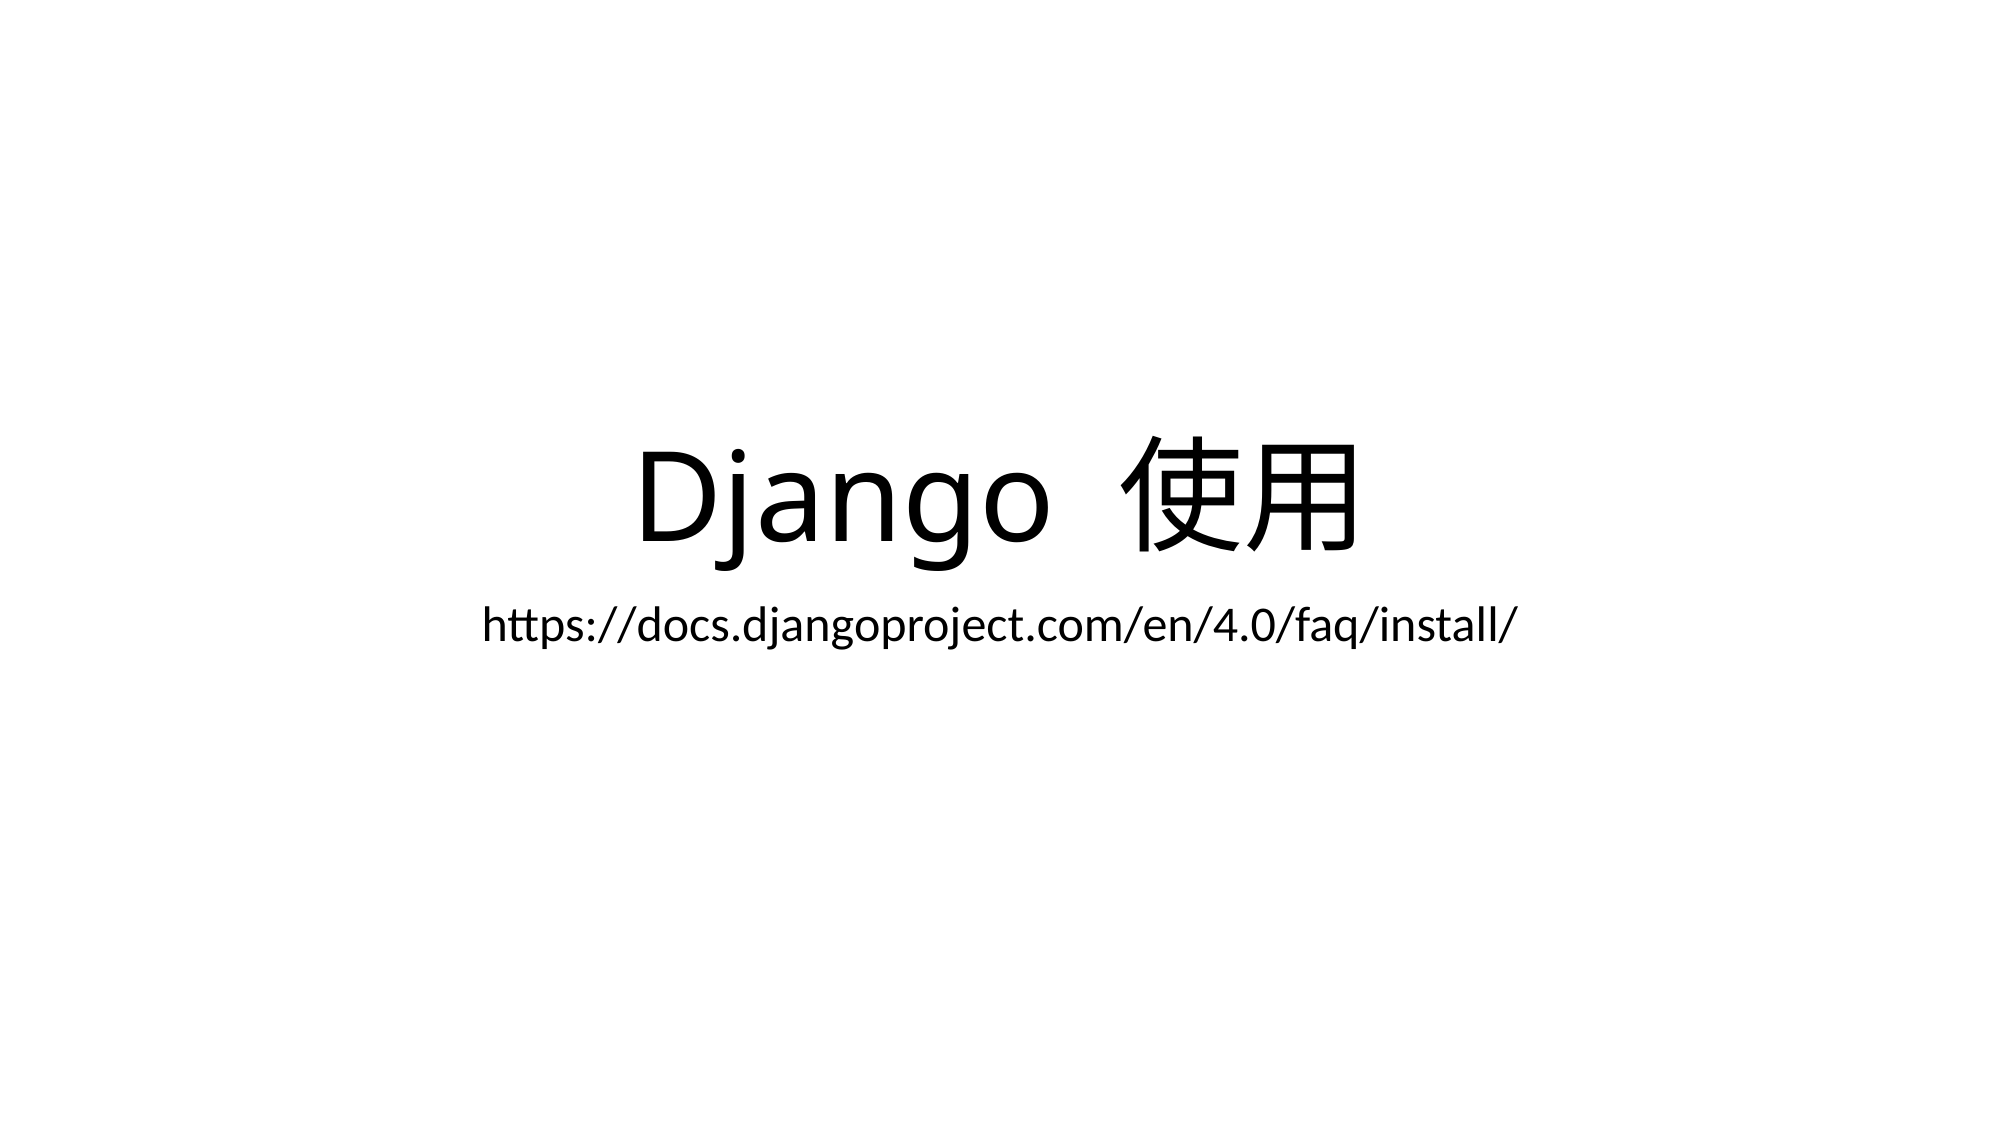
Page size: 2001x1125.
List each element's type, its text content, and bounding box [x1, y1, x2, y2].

title Django 使用 [249, 184, 1750, 576]
subtitle https://docs.djangoproject.com/en/4.0/faq/install/ [249, 590, 1750, 863]
